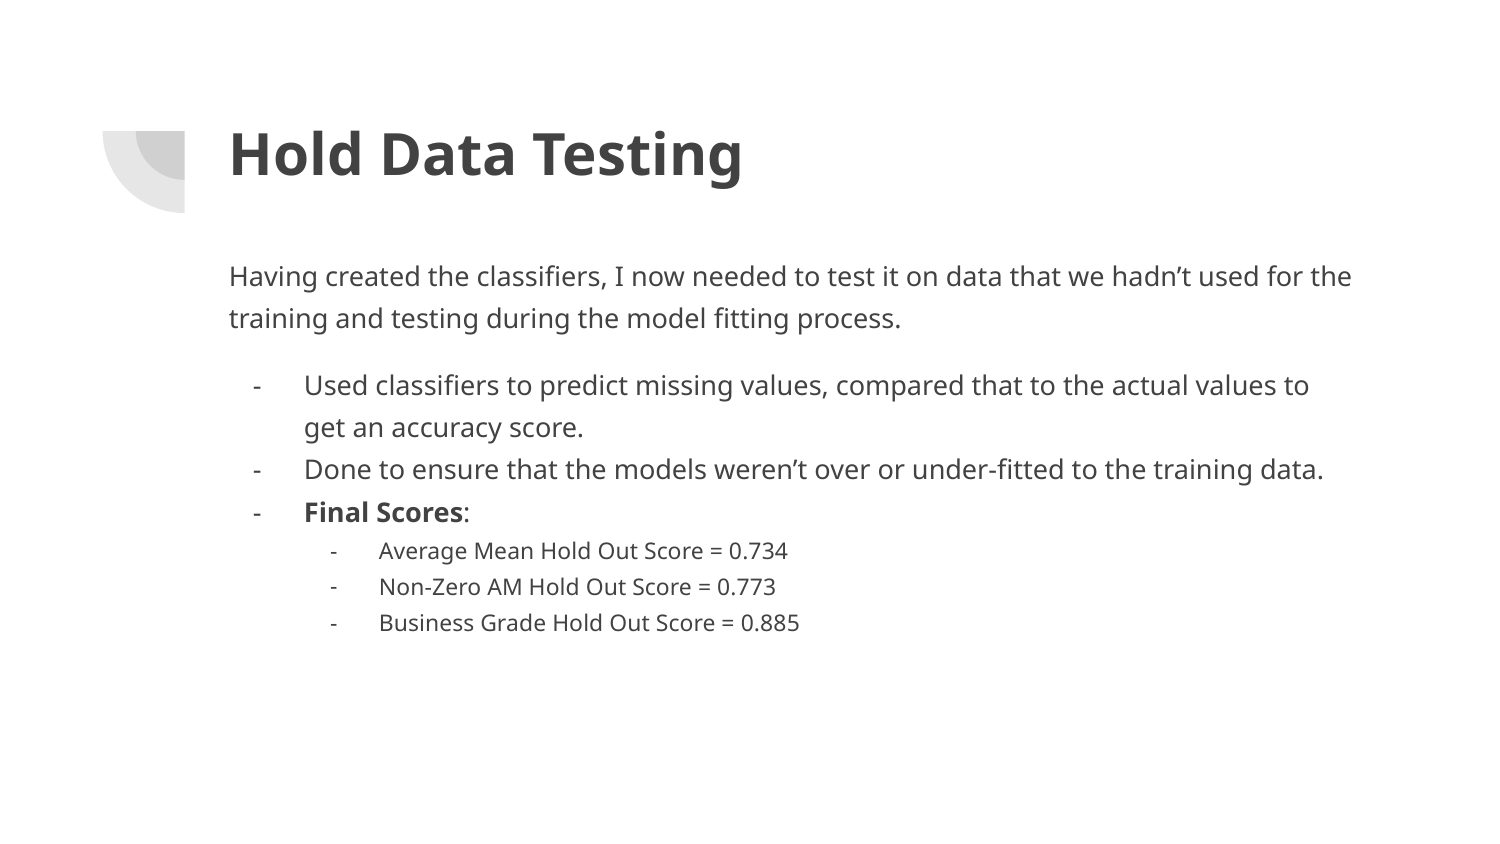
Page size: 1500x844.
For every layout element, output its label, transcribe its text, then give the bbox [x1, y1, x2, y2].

list Having created the classifiers, I now needed to test it on data that we hadn’t used for the training and testing during the model fitting process. Used classifiers to predict missing values, compared that to the actual values to get an accuracy score. Done to ensure that the models weren’t over or under-fitted to the training data. Final Scores: Average Mean Hold Out Score = 0.734 Non-Zero AM Hold Out Score = 0.773 Business Grade Hold Out Score = 0.885 [213, 236, 1368, 744]
title Hold Data Testing [213, 98, 1368, 208]
